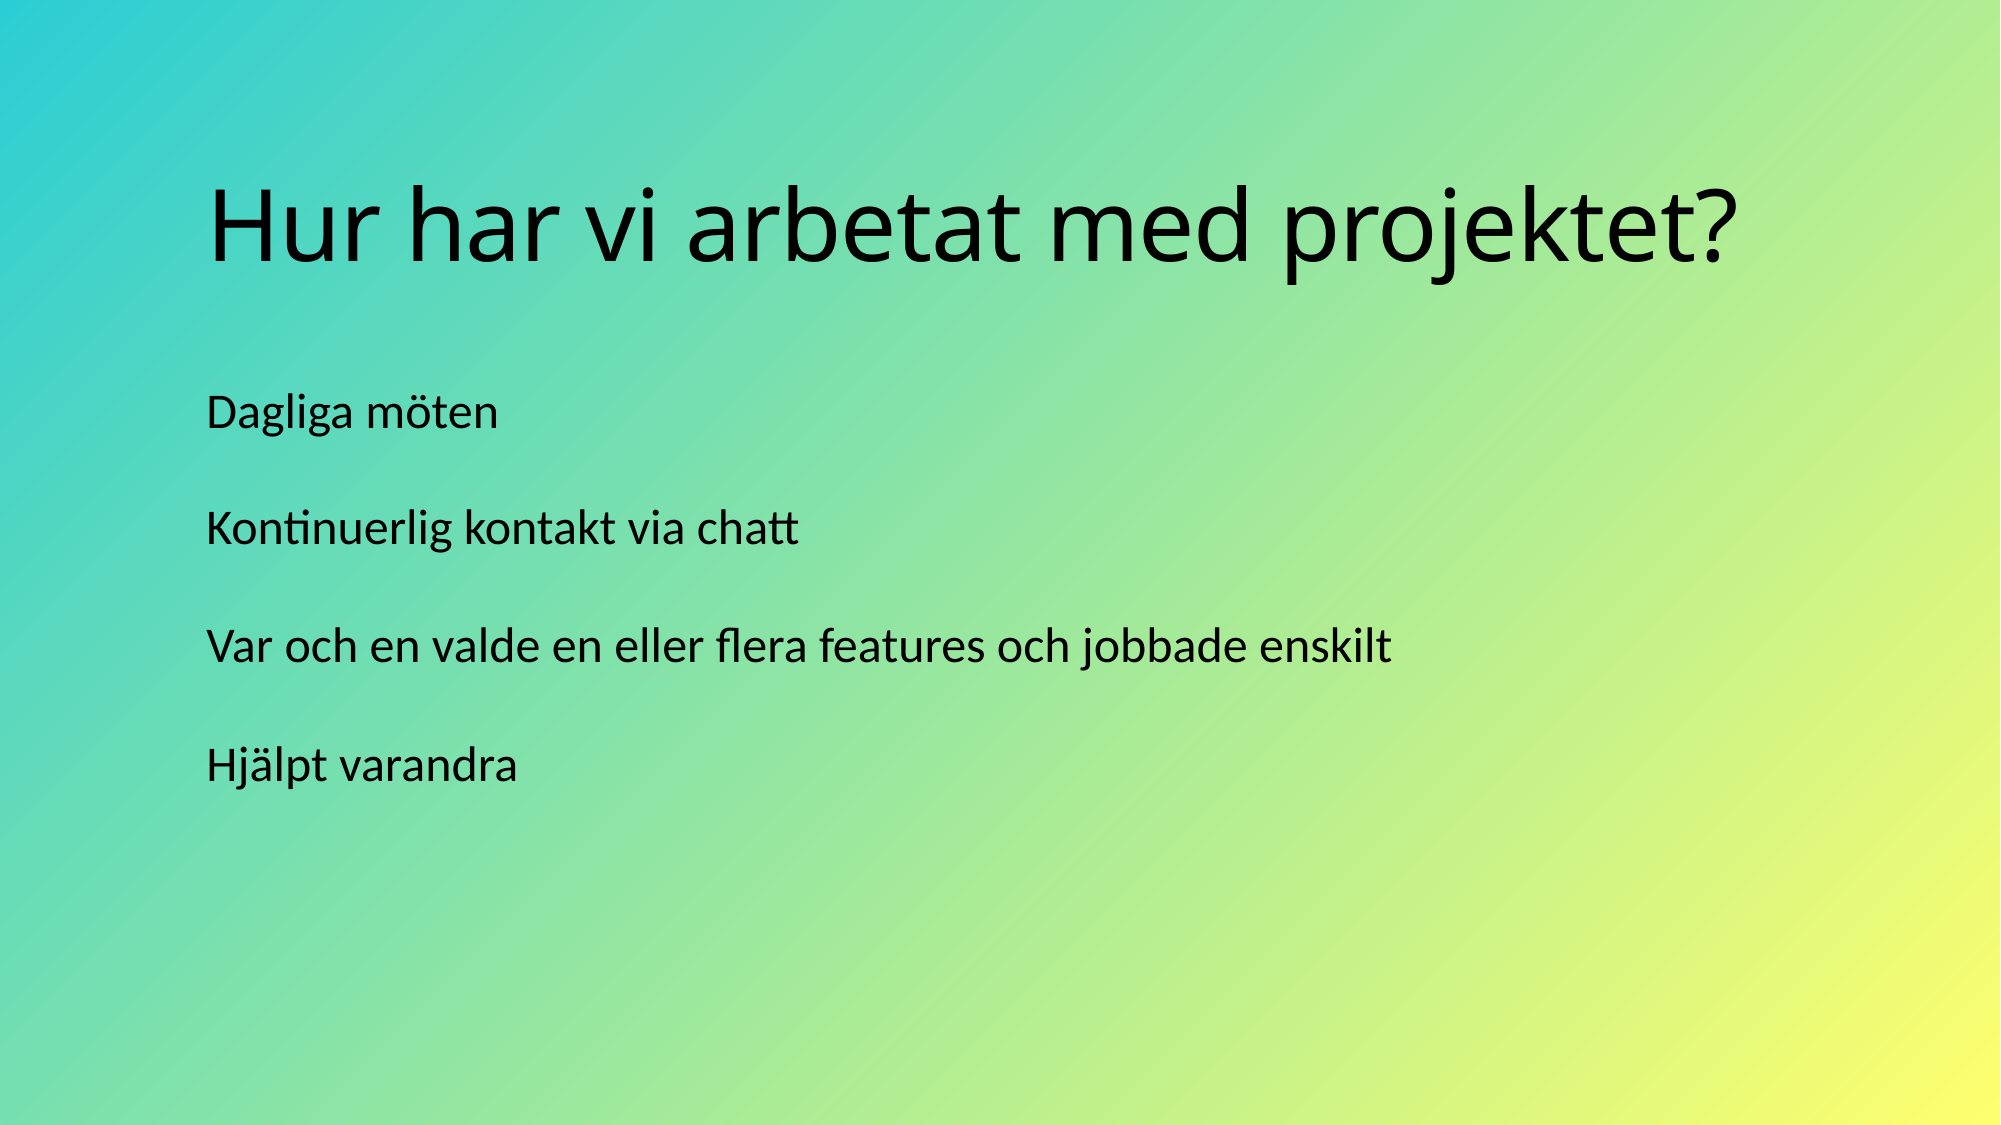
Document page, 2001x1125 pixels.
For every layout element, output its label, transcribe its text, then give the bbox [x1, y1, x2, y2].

text_box Kontinuerlig kontakt via chatt [191, 486, 1062, 562]
text_box Hjälpt varandra [191, 723, 1030, 799]
text_box Dagliga möten [191, 371, 1685, 447]
title Hur har vi arbetat med projektet? [191, 51, 1842, 290]
text_box Var och en valde en eller flera features och jobbade enskilt [191, 605, 1565, 680]
